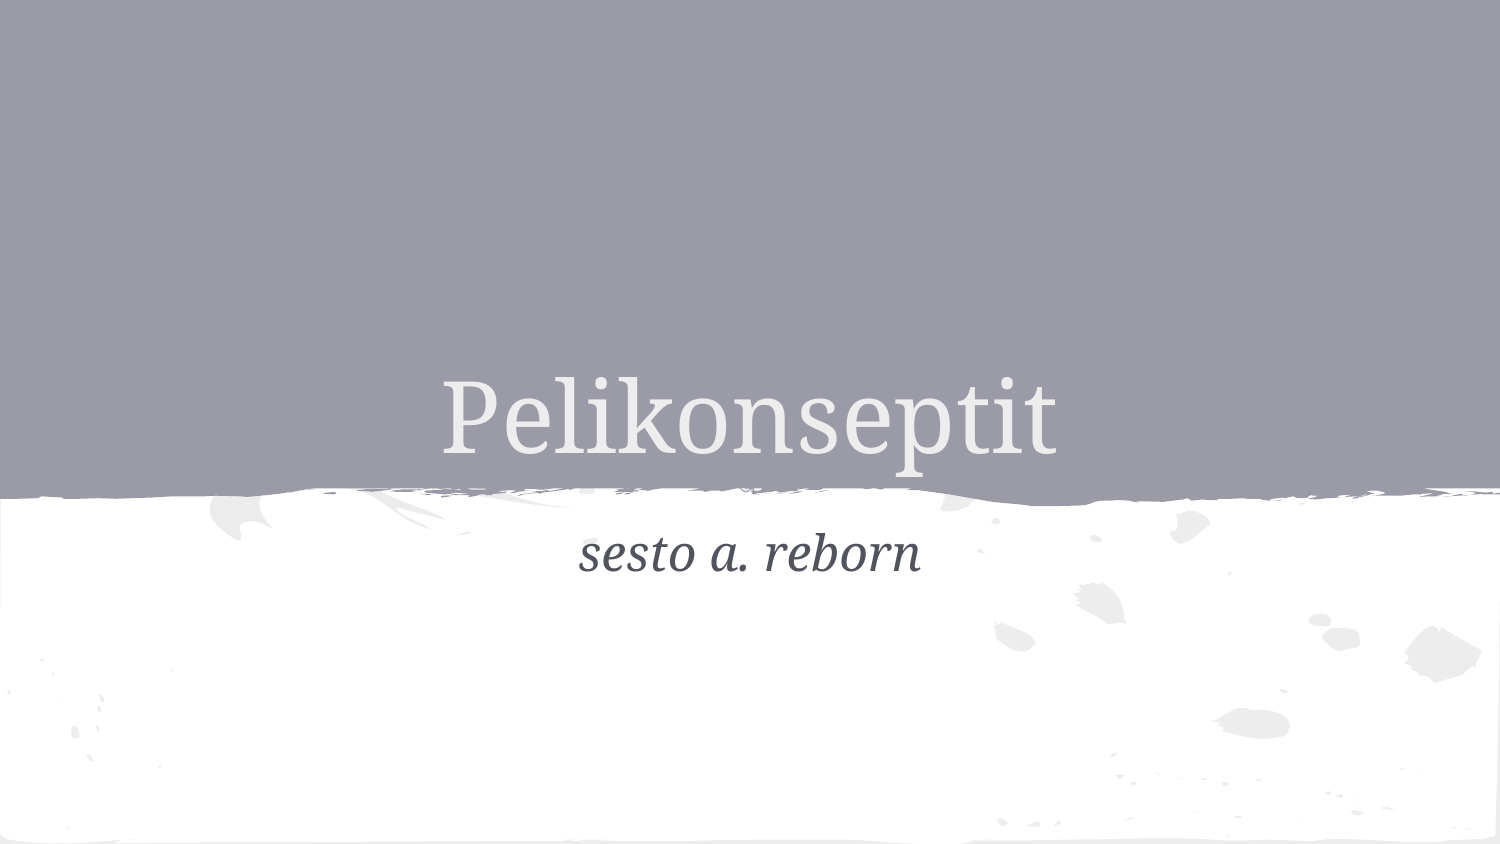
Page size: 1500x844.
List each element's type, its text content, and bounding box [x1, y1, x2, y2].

subtitle sesto a. reborn [112, 506, 1388, 615]
title Pelikonseptit [112, 285, 1388, 489]
